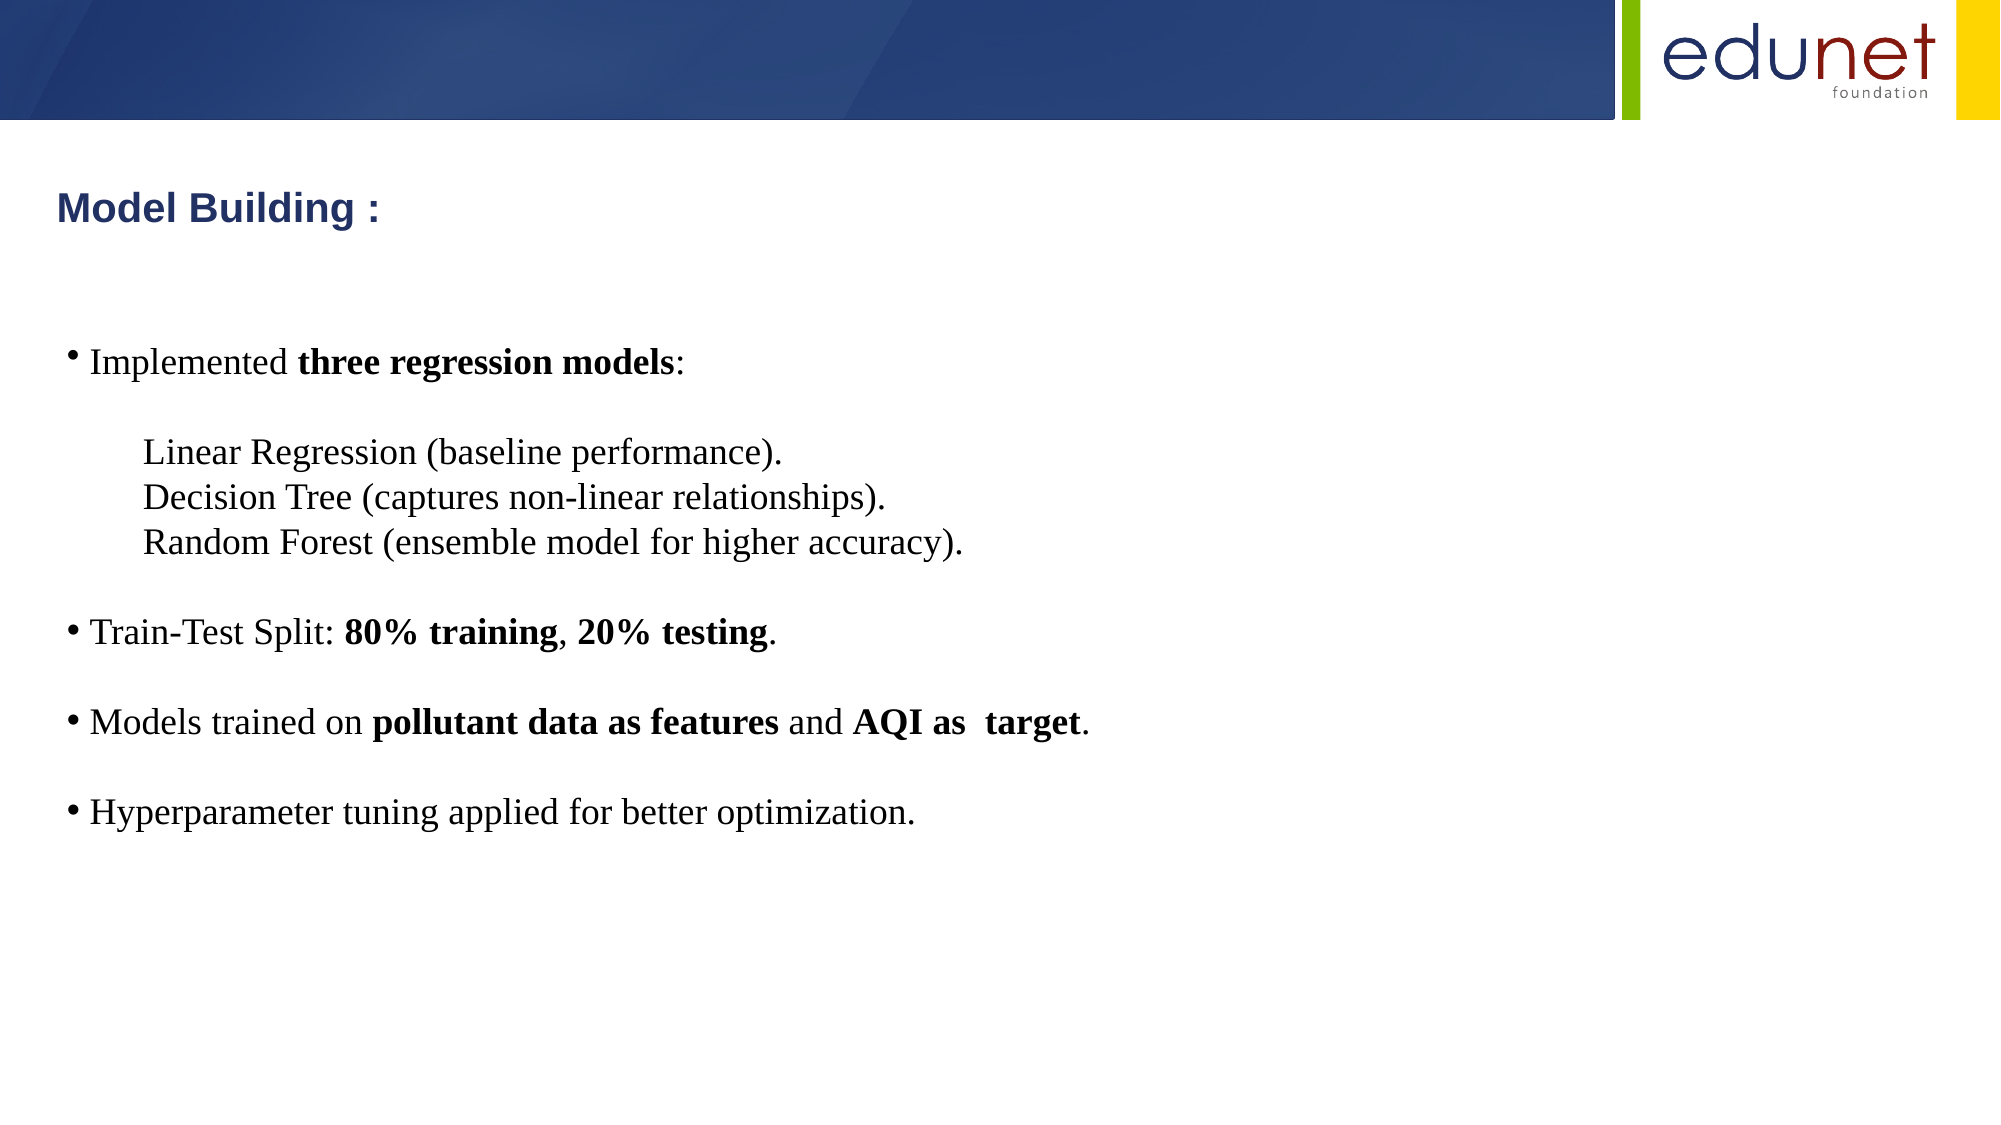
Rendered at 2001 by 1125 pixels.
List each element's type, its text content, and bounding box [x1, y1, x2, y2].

text_box Model Building : [41, 172, 1043, 238]
picture [1652, 12, 1948, 108]
text_box Implemented three regression models: Linear Regression (baseline performance). Decision Tree (captures non-linear relationships). Random Forest (ensemble model for higher accuracy). Train-Test Split: 80% training, 20% testing. Models trained on pollutant data as features and AQI as target. Hyperparameter tuning applied for better optimization. [52, 329, 1106, 840]
